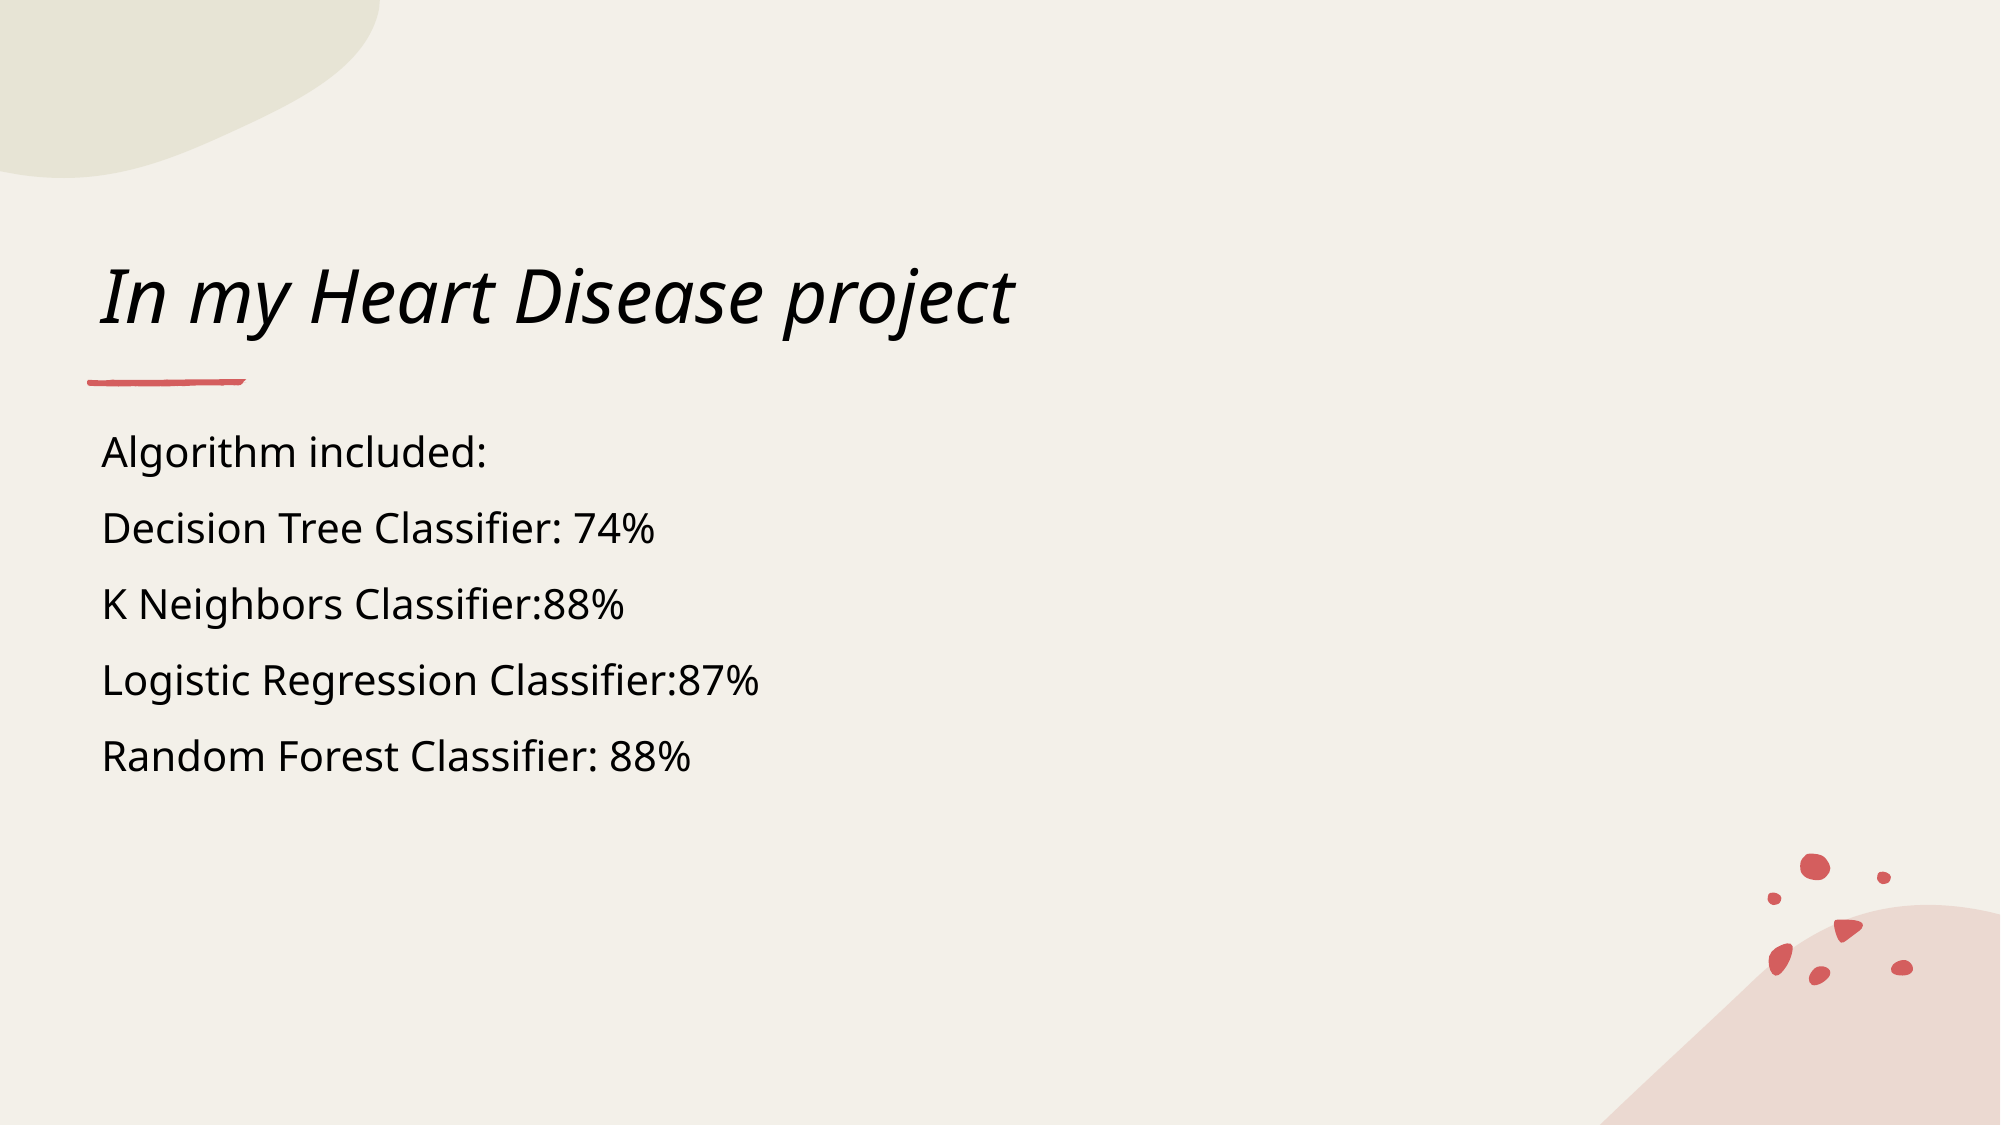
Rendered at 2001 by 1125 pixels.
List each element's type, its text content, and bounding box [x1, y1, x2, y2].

list Algorithm included: Decision Tree Classifier: 74% K Neighbors Classifier:88% Logistic Regression Classifier:87% Random Forest Classifier: 88% [86, 413, 1740, 996]
title In my Heart Disease project [86, 129, 1740, 347]
